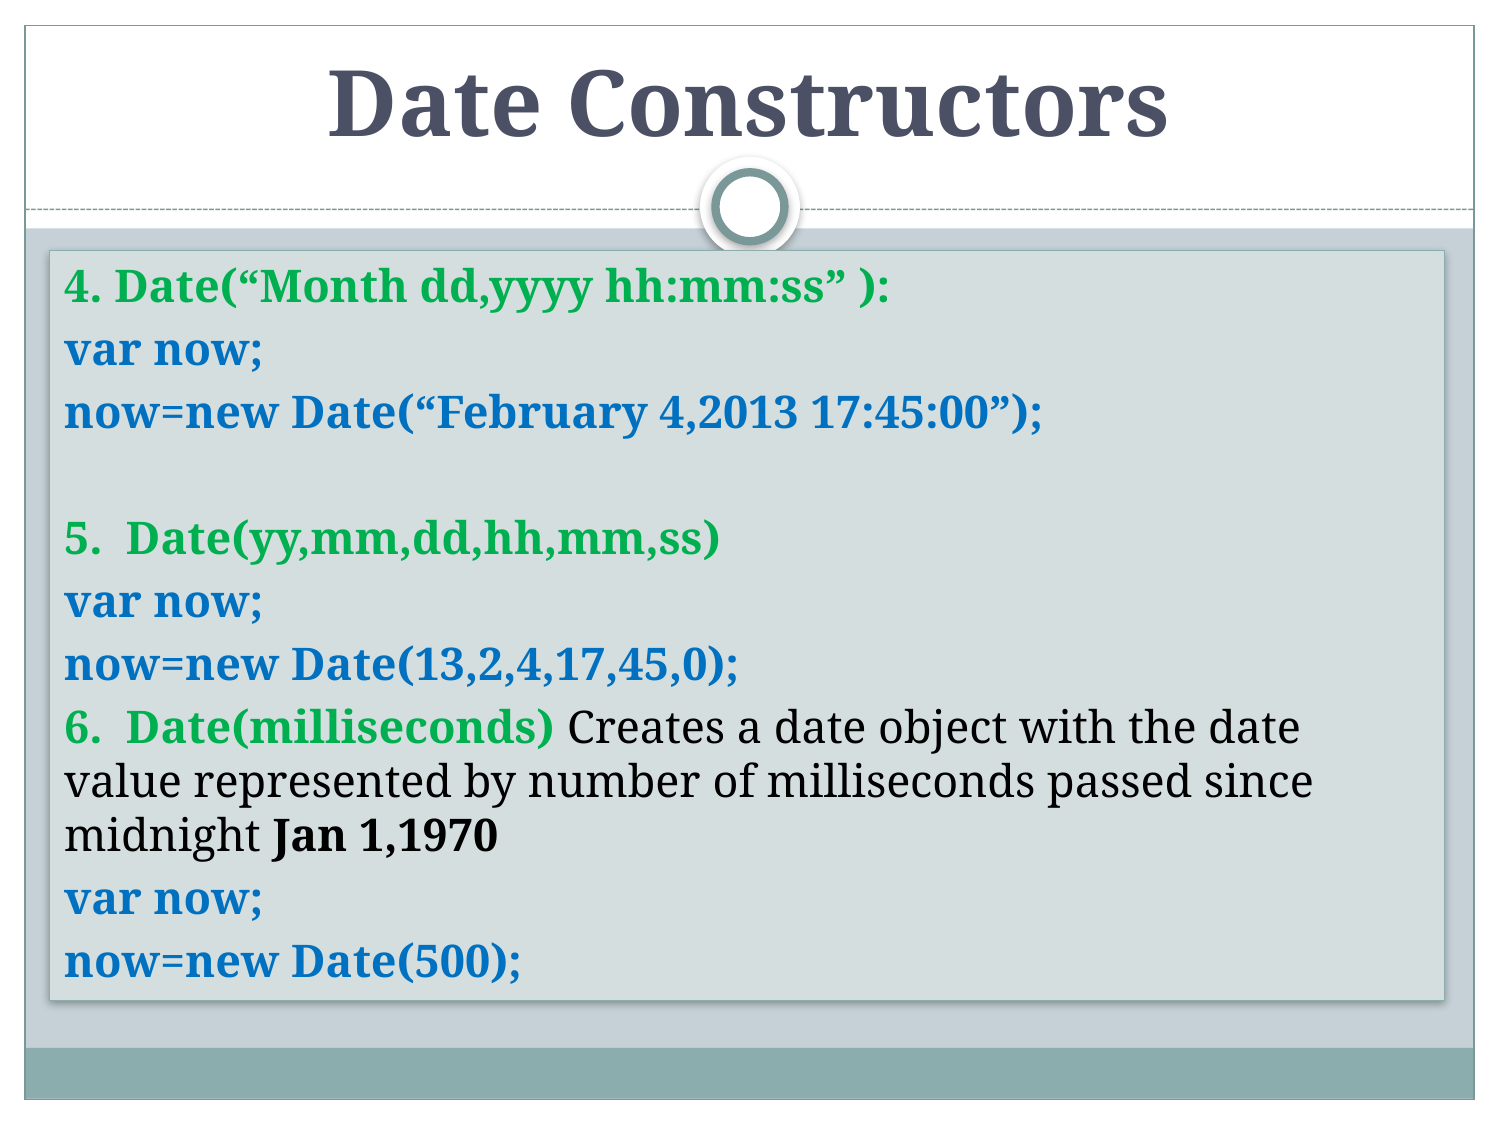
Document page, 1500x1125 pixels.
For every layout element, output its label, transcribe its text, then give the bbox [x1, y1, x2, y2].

list 4. Date(“Month dd,yyyy hh:mm:ss” ): var now; now=new Date(“February 4,2013 17:45:00”); 5. Date(yy,mm,dd,hh,mm,ss) var now; now=new Date(13,2,4,17,45,0); 6. Date(milliseconds) Creates a date object with the date value represented by number of milliseconds passed since midnight Jan 1,1970 var now; now=new Date(500); [49, 250, 1445, 1001]
title Date Constructors [49, 37, 1450, 162]
